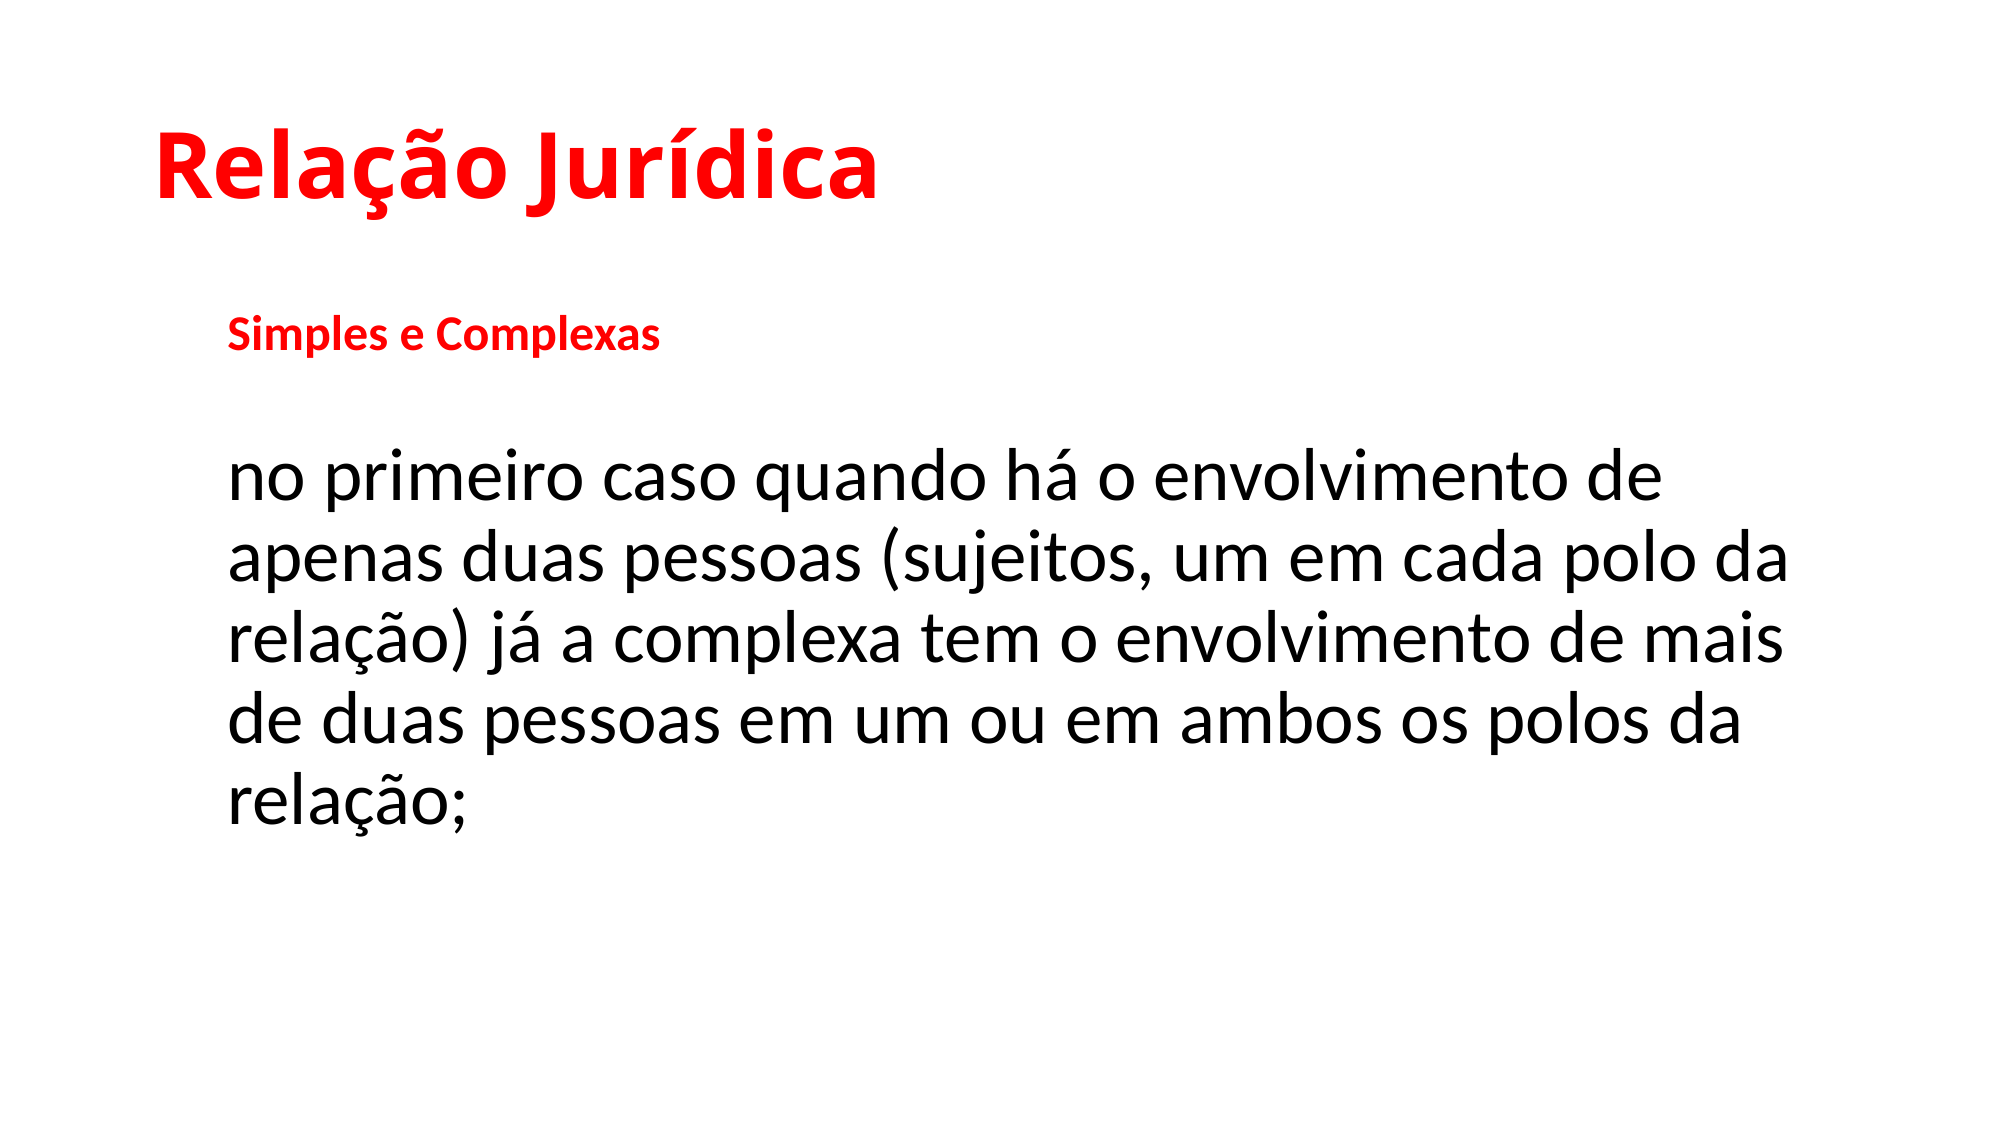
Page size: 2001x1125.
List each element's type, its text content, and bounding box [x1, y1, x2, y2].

title Relação Jurídica [137, 59, 1964, 278]
list Simples e Complexas no primeiro caso quando há o envolvimento de apenas duas pessoas (sujeitos, um em cada polo da relação) já a complexa tem o envolvimento de mais de duas pessoas em um ou em ambos os polos da relação; [137, 299, 1863, 1014]
